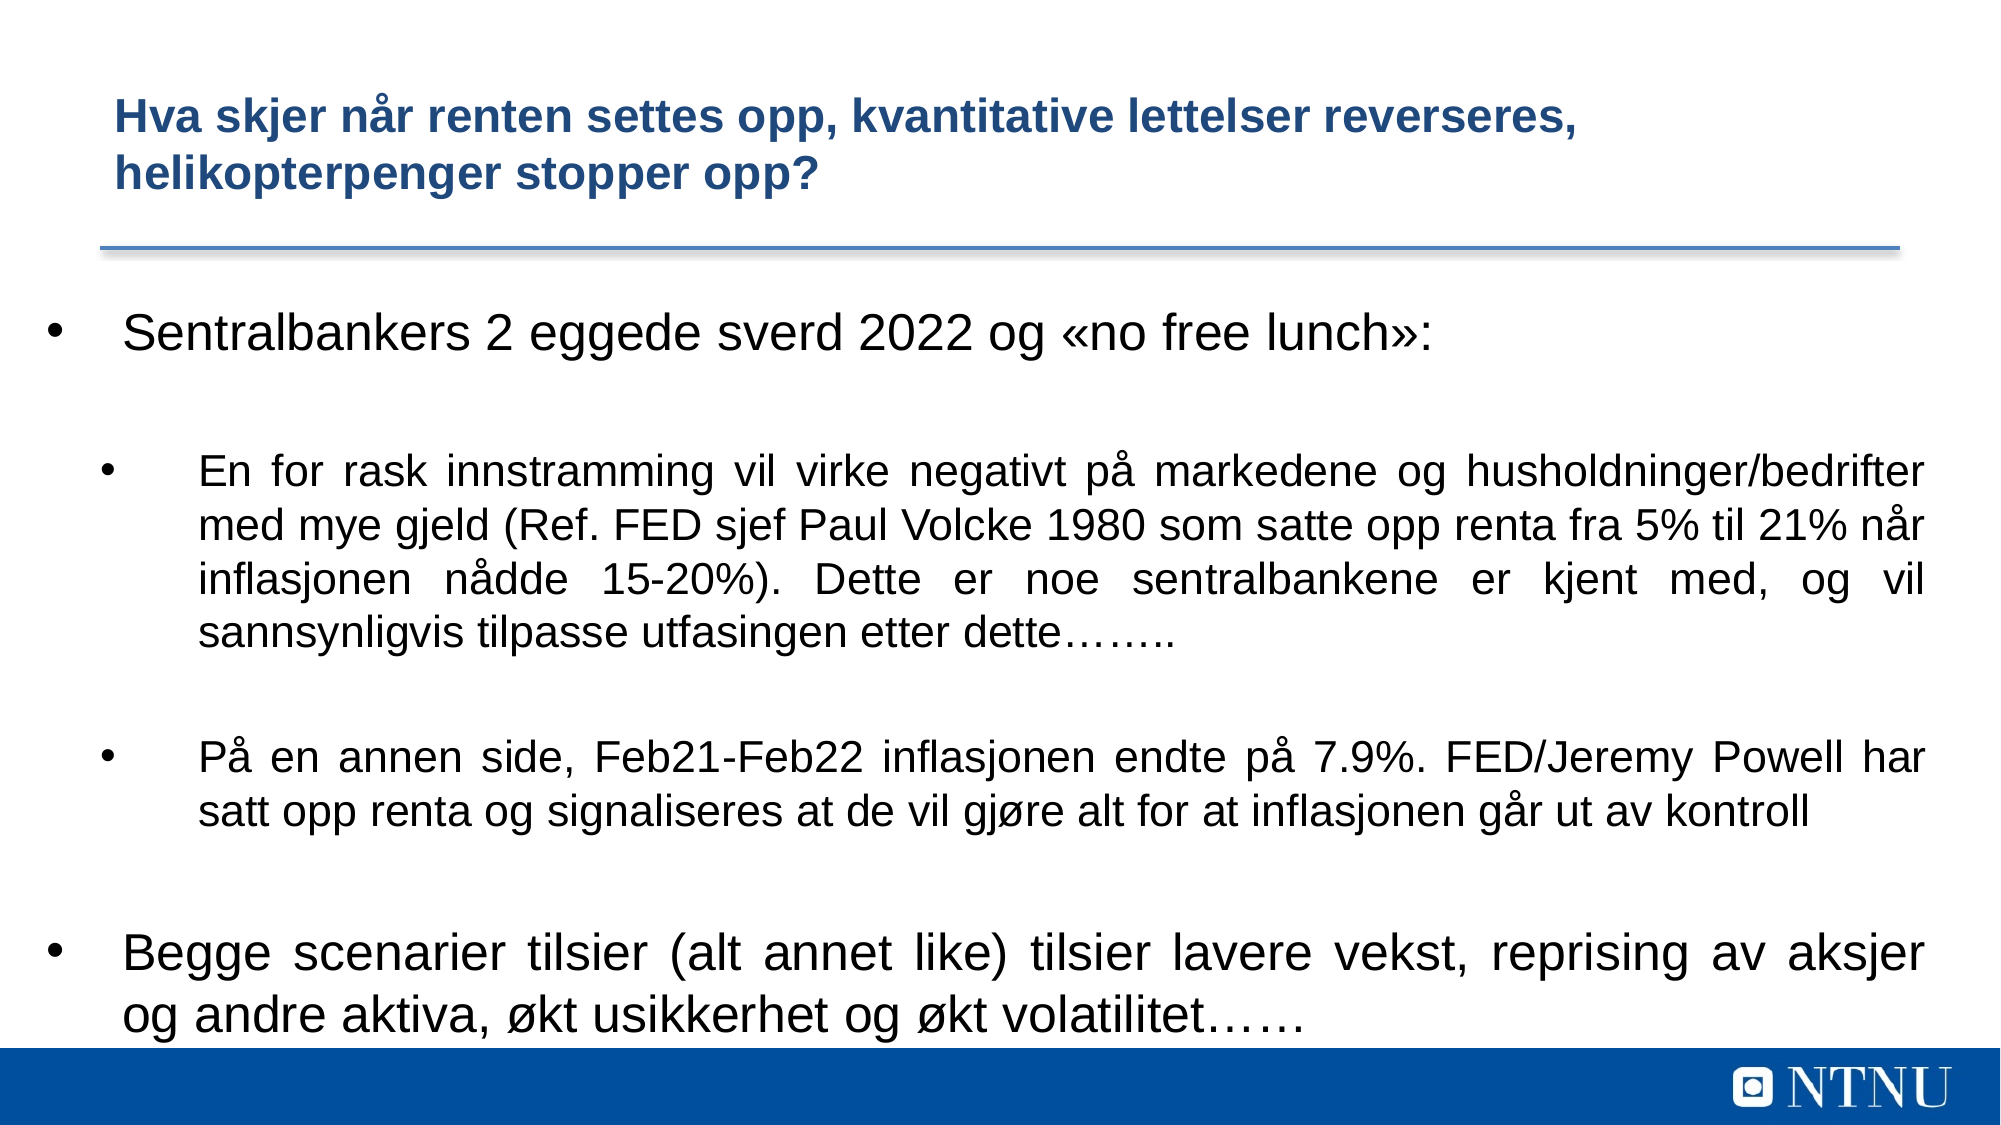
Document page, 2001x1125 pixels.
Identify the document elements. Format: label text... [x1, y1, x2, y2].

text_box Sentralbankers 2 eggede sverd 2022 og «no free lunch»: En for rask innstramming vil virke negativt på markedene og husholdninger/bedrifter med mye gjeld (Ref. FED sjef Paul Volcke 1980 som satte opp renta fra 5% til 21% når inflasjonen nådde 15-20%). Dette er noe sentralbankene er kjent med, og vil sannsynligvis tilpasse utfasingen etter dette…….. På en annen side, Feb21-Feb22 inflasjonen endte på 7.9%. FED/Jeremy Powell har satt opp renta og signaliseres at de vil gjøre alt for at inflasjonen går ut av kontroll Begge scenarier tilsier (alt annet like) tilsier lavere vekst, reprising av aksjer og andre aktiva, økt usikkerhet og økt volatilitet…… [31, 290, 1945, 1053]
picture [0, 1048, 2001, 1125]
title Hva skjer når renten settes opp, kvantitative lettelser reverseres, helikopterpenger stopper opp? [99, 19, 1945, 207]
